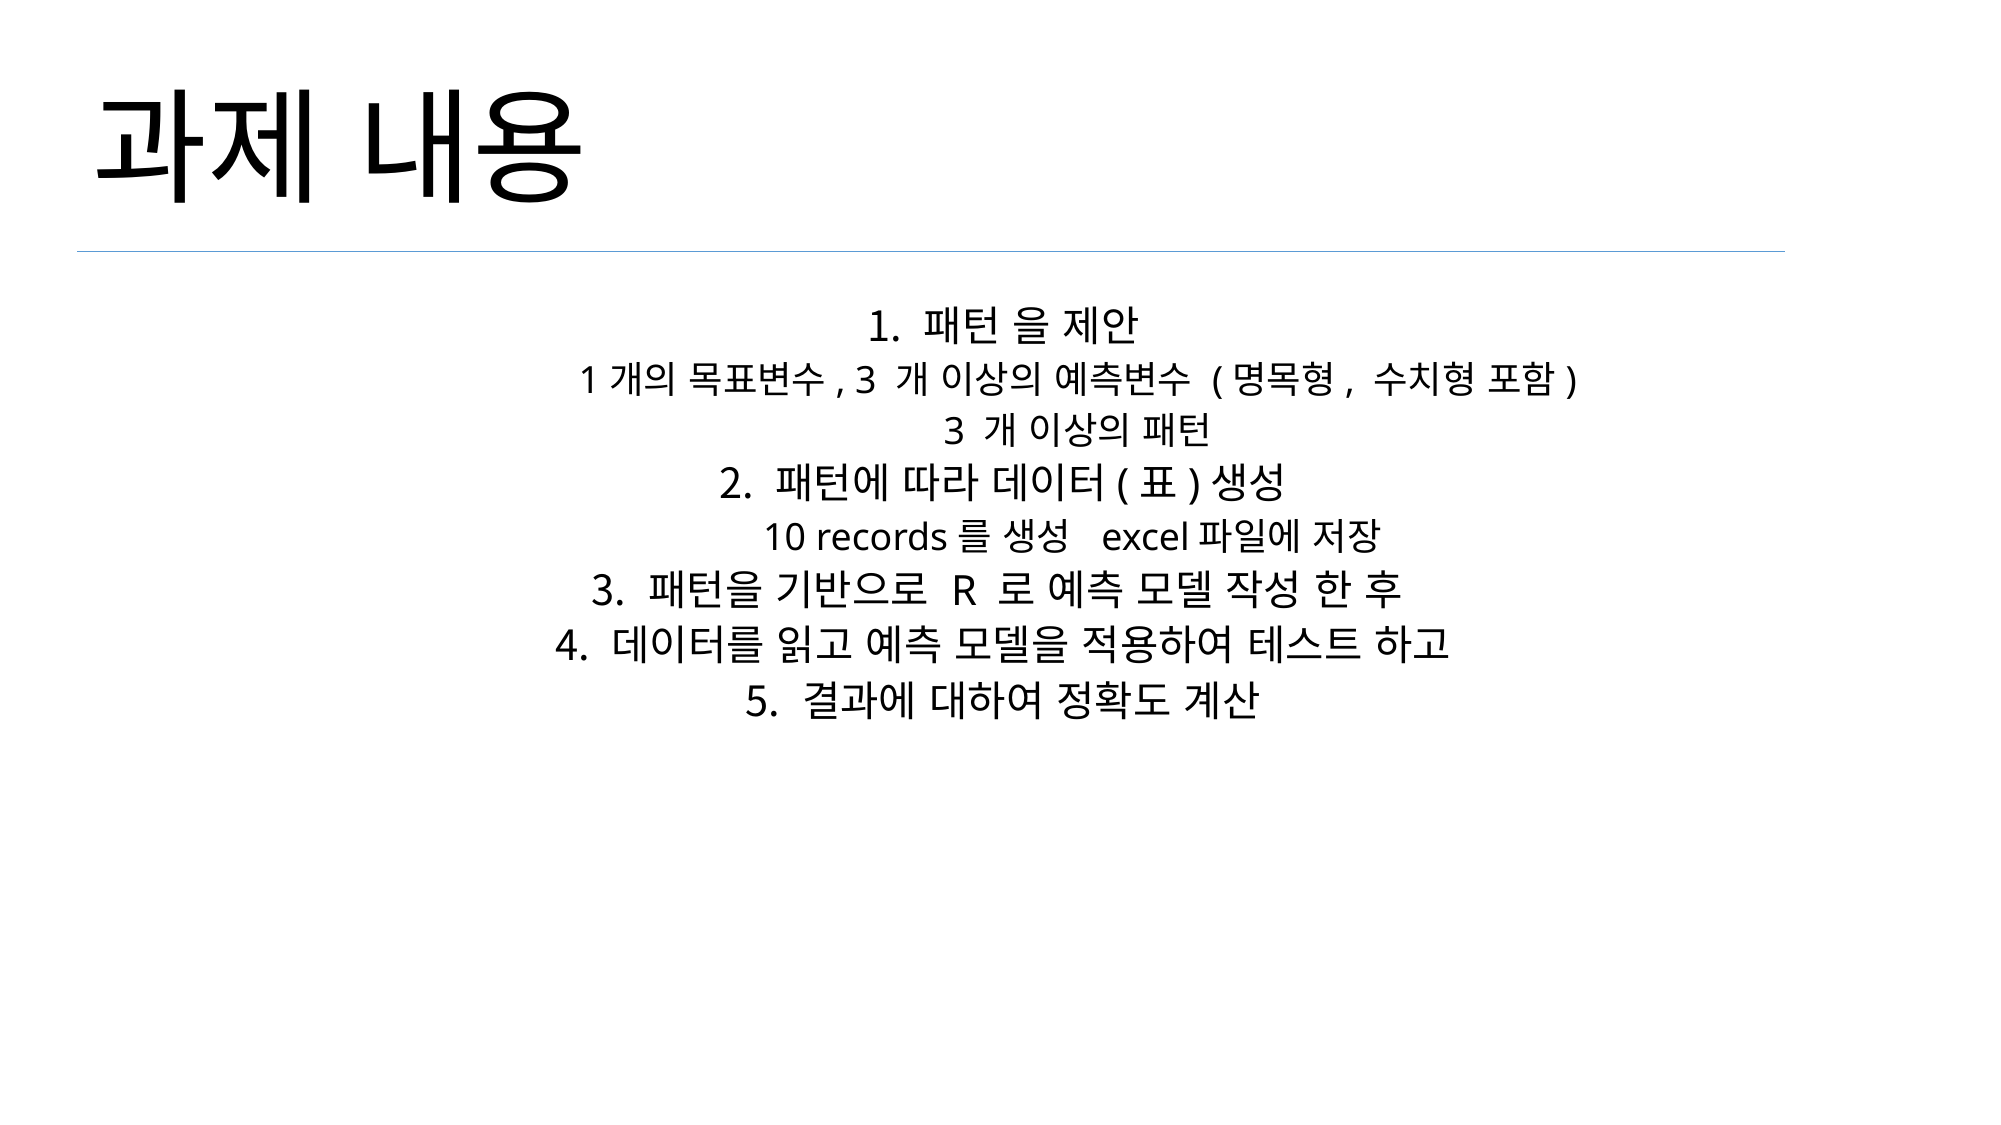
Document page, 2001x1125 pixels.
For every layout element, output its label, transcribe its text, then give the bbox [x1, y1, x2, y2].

title 과제 내용 [77, 28, 1427, 229]
subtitle 패턴 을 제안 1개의 목표변수, 3 개 이상의 예측변수 (명목형, 수치형 포함) 3 개 이상의 패턴 패턴에 따라 데이터(표)생성 10 records를 생성 excel파일에 저장 패턴을 기반으로 R 로 예측 모델 작성 한 후 데이터를 읽고 예측 모델을 적용하여 테스트 하고 결과에 대하여 정확도 계산 [77, 298, 1929, 1019]
